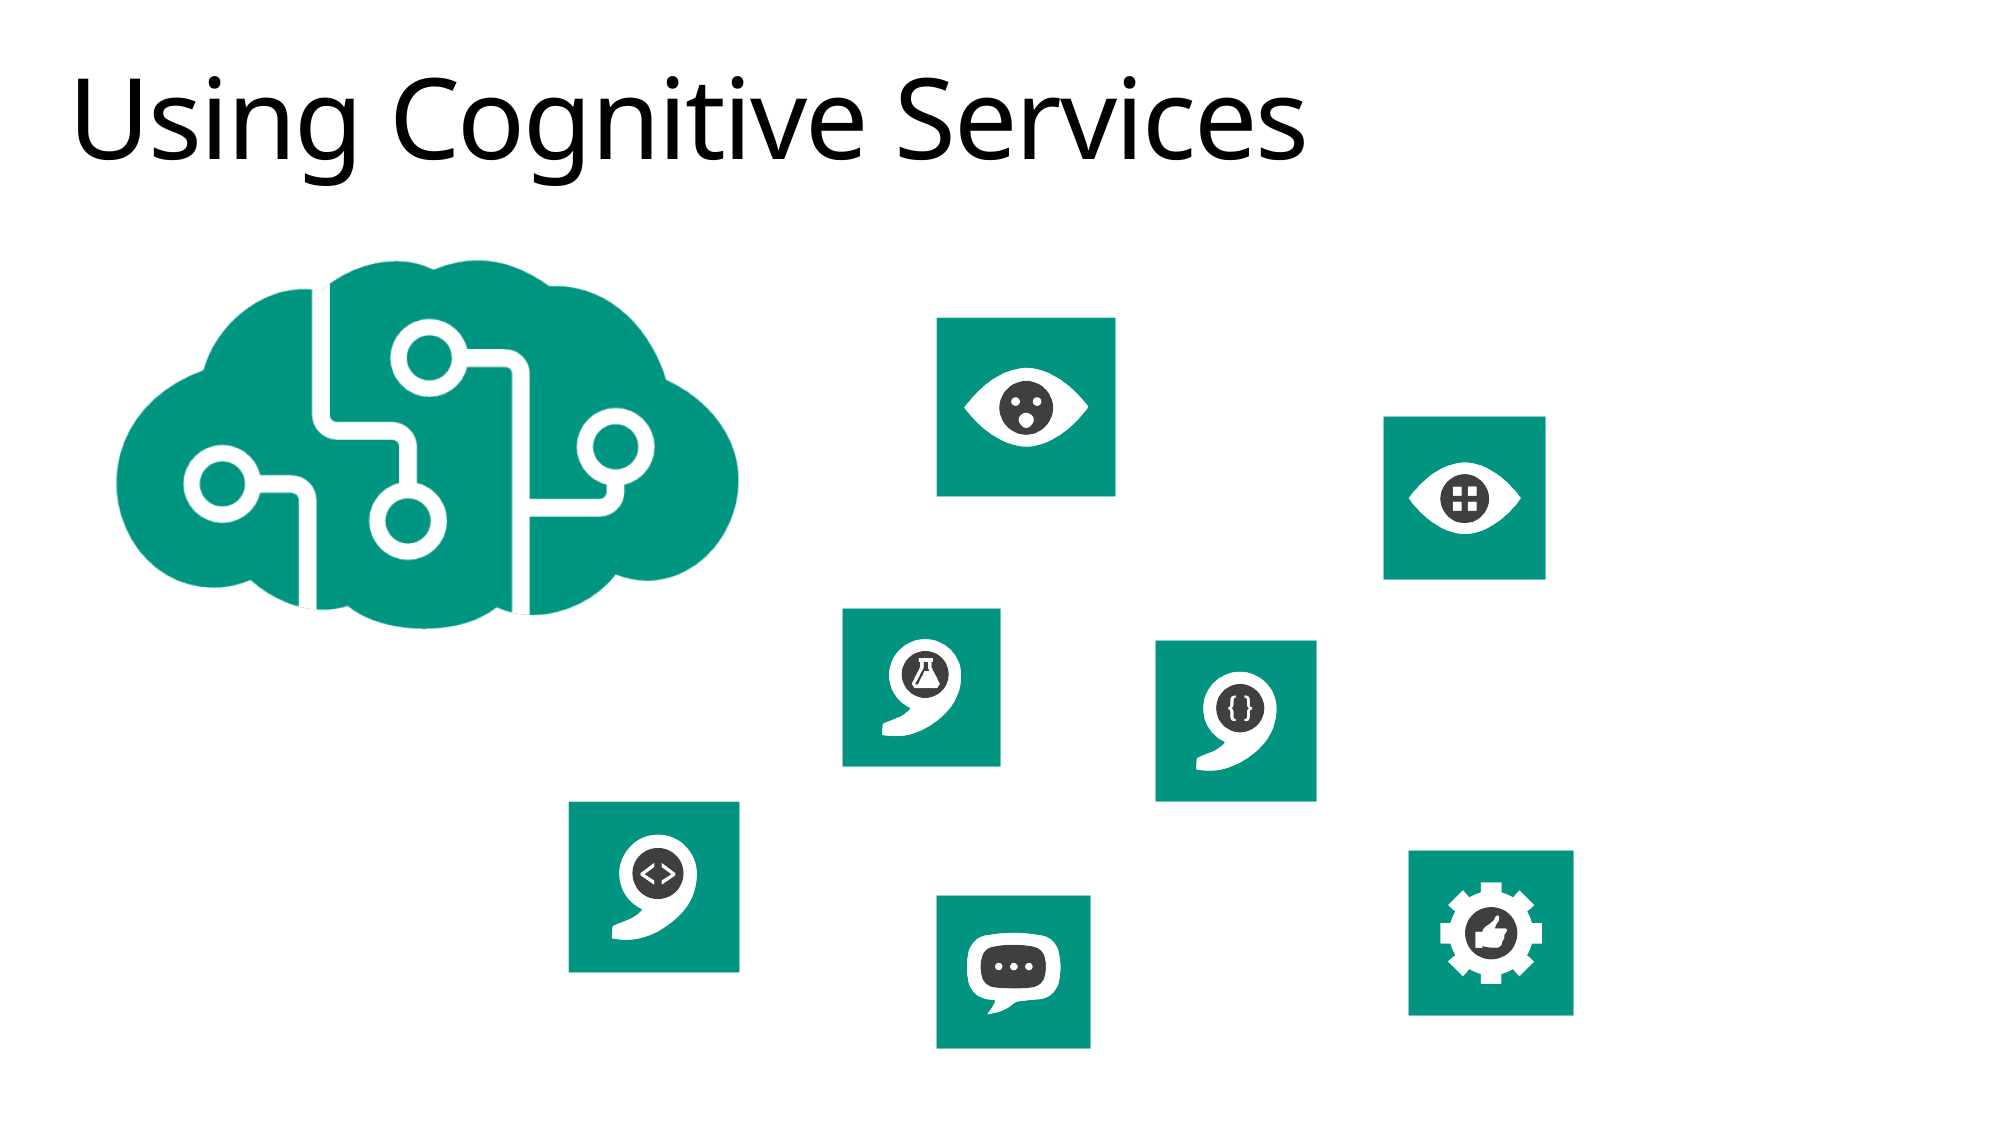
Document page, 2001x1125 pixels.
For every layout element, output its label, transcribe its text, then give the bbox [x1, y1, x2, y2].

picture [114, 132, 740, 758]
picture [1154, 639, 1317, 802]
title Using Cognitive Services [44, 47, 1957, 196]
picture [1382, 416, 1546, 580]
picture [936, 317, 1116, 498]
picture [568, 801, 740, 973]
picture [936, 895, 1091, 1050]
picture [842, 608, 1001, 767]
picture [1408, 849, 1574, 1016]
